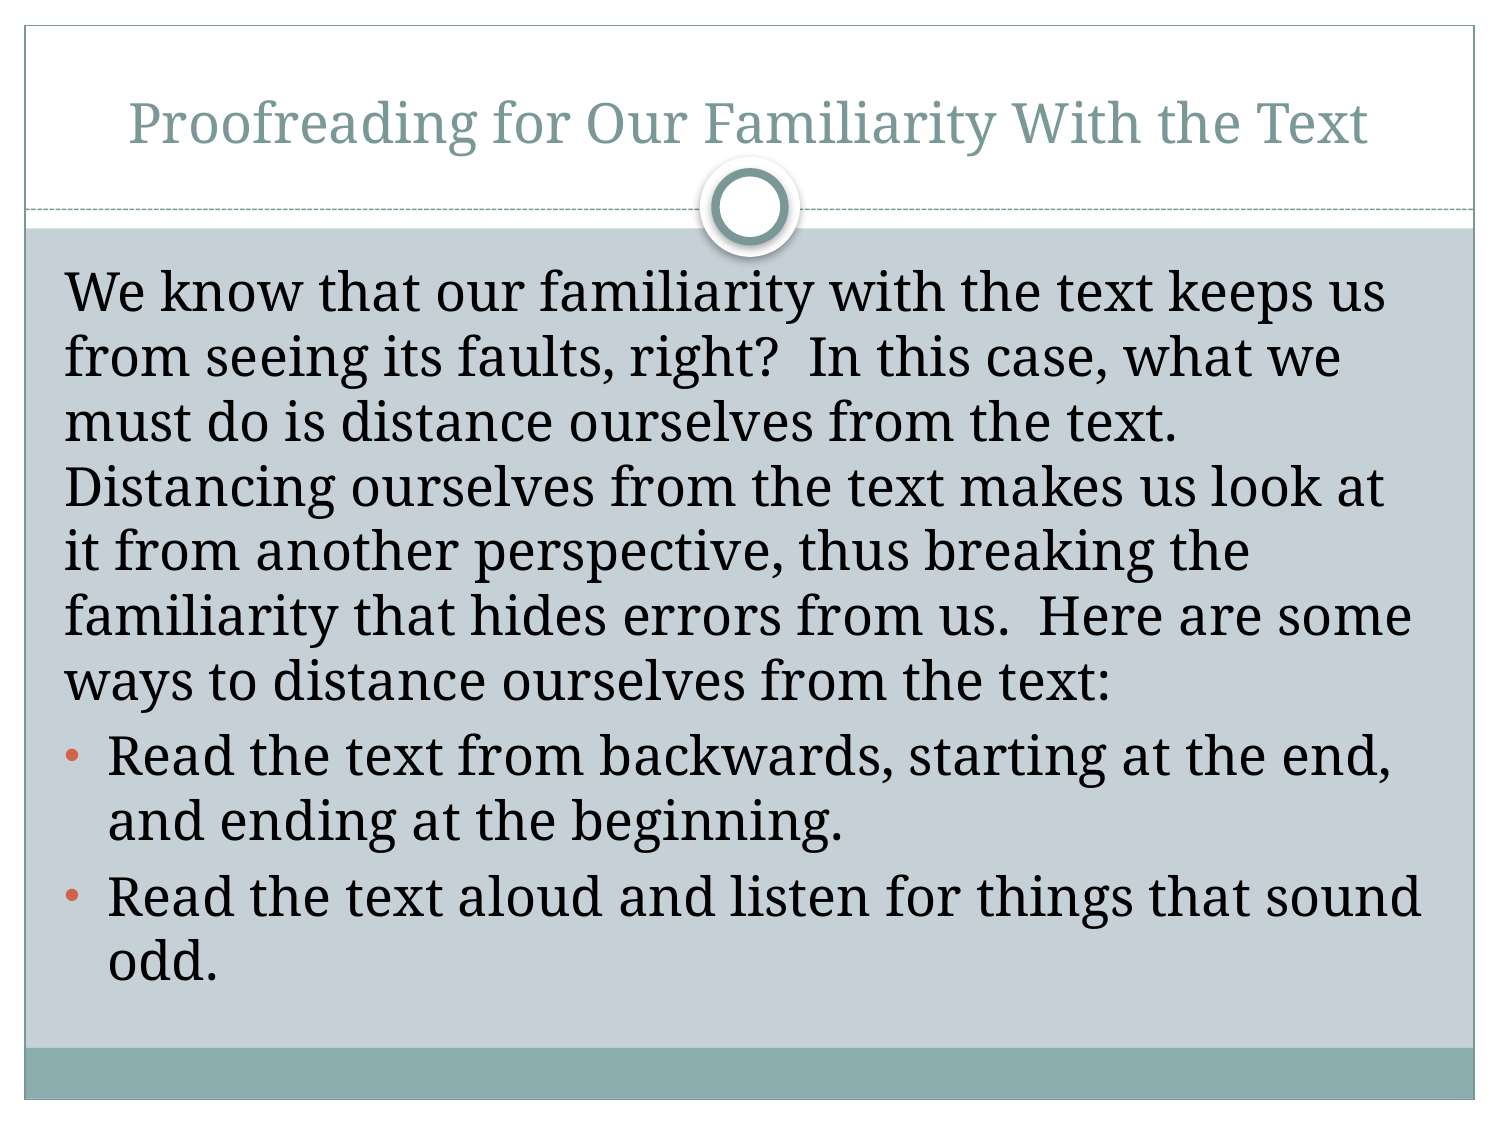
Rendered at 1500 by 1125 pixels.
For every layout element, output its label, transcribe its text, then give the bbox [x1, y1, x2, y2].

list We know that our familiarity with the text keeps us from seeing its faults, right? In this case, what we must do is distance ourselves from the text. Distancing ourselves from the text makes us look at it from another perspective, thus breaking the familiarity that hides errors from us. Here are some ways to distance ourselves from the text: Read the text from backwards, starting at the end, and ending at the beginning. Read the text aloud and listen for things that sound odd. [49, 250, 1445, 1001]
title Proofreading for Our Familiarity With the Text [49, 37, 1450, 162]
